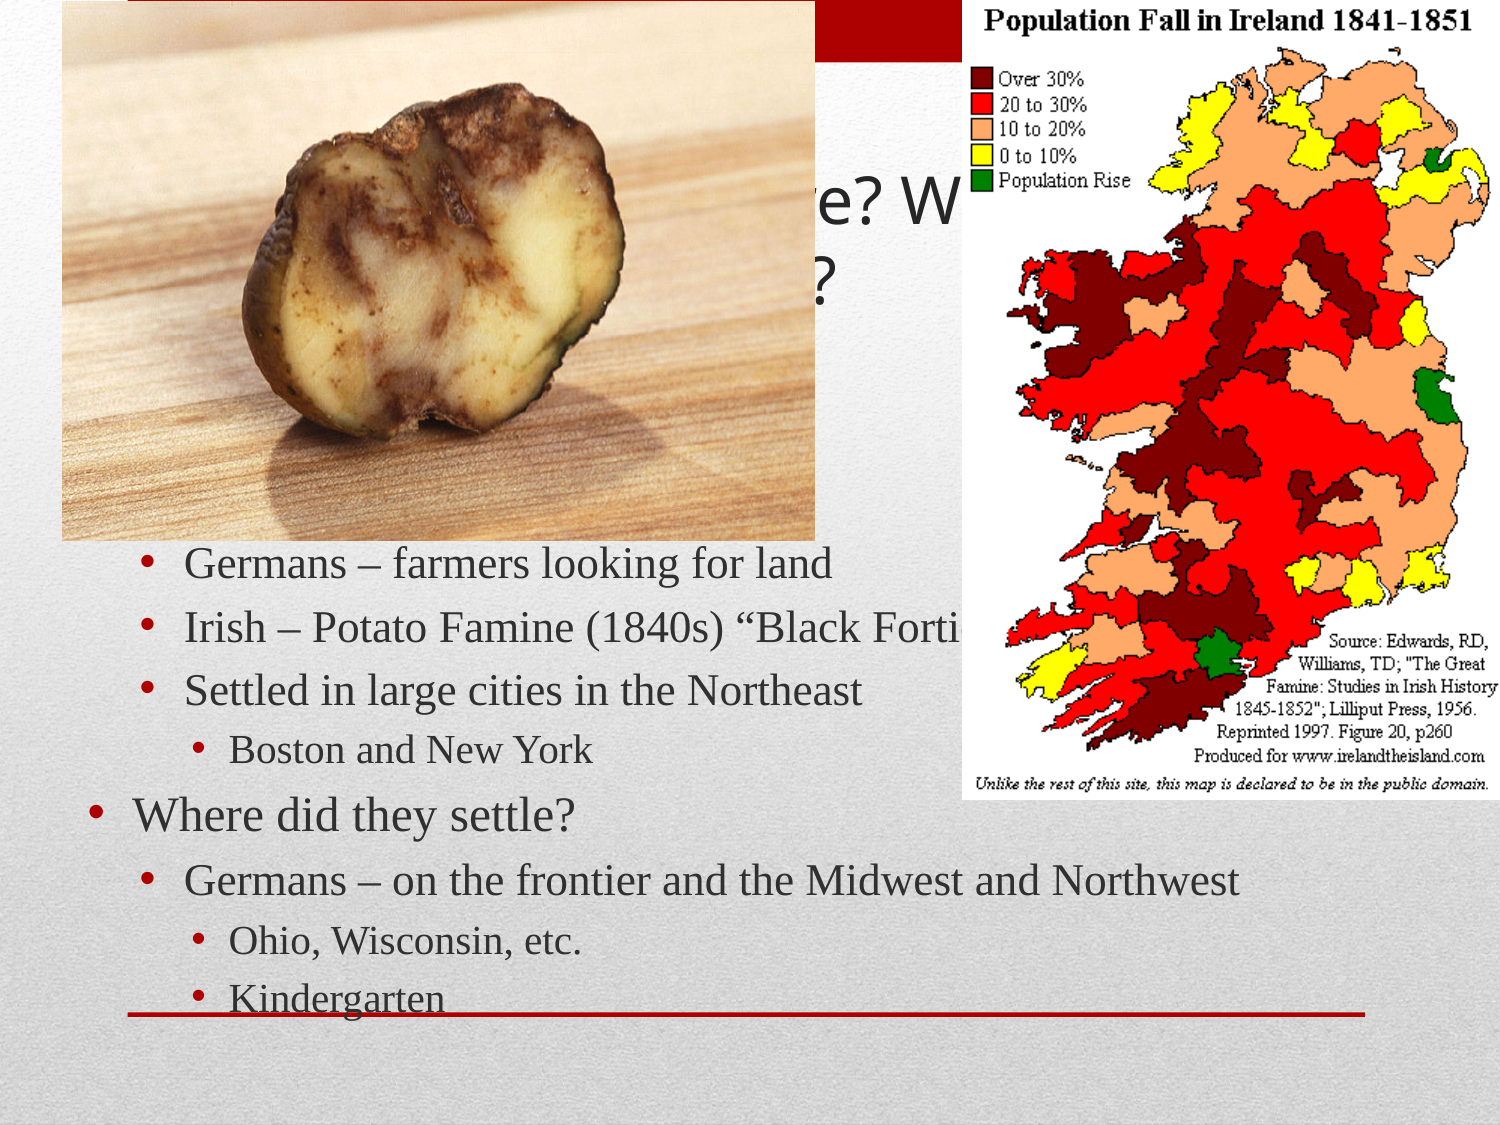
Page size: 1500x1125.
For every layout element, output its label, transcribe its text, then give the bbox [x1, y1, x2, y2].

picture [61, 0, 816, 542]
list Why they came here? Germans – farmers looking for land Irish – Potato Famine (1840s) “Black Forties” Settled in large cities in the Northeast Boston and New York Where did they settle? Germans – on the frontier and the Midwest and Northwest Ohio, Wisconsin, etc. Kindergarten [72, 249, 1423, 1032]
picture [961, 0, 1500, 801]
title Why did they come here? Where did they settle? [821, 149, 956, 249]
